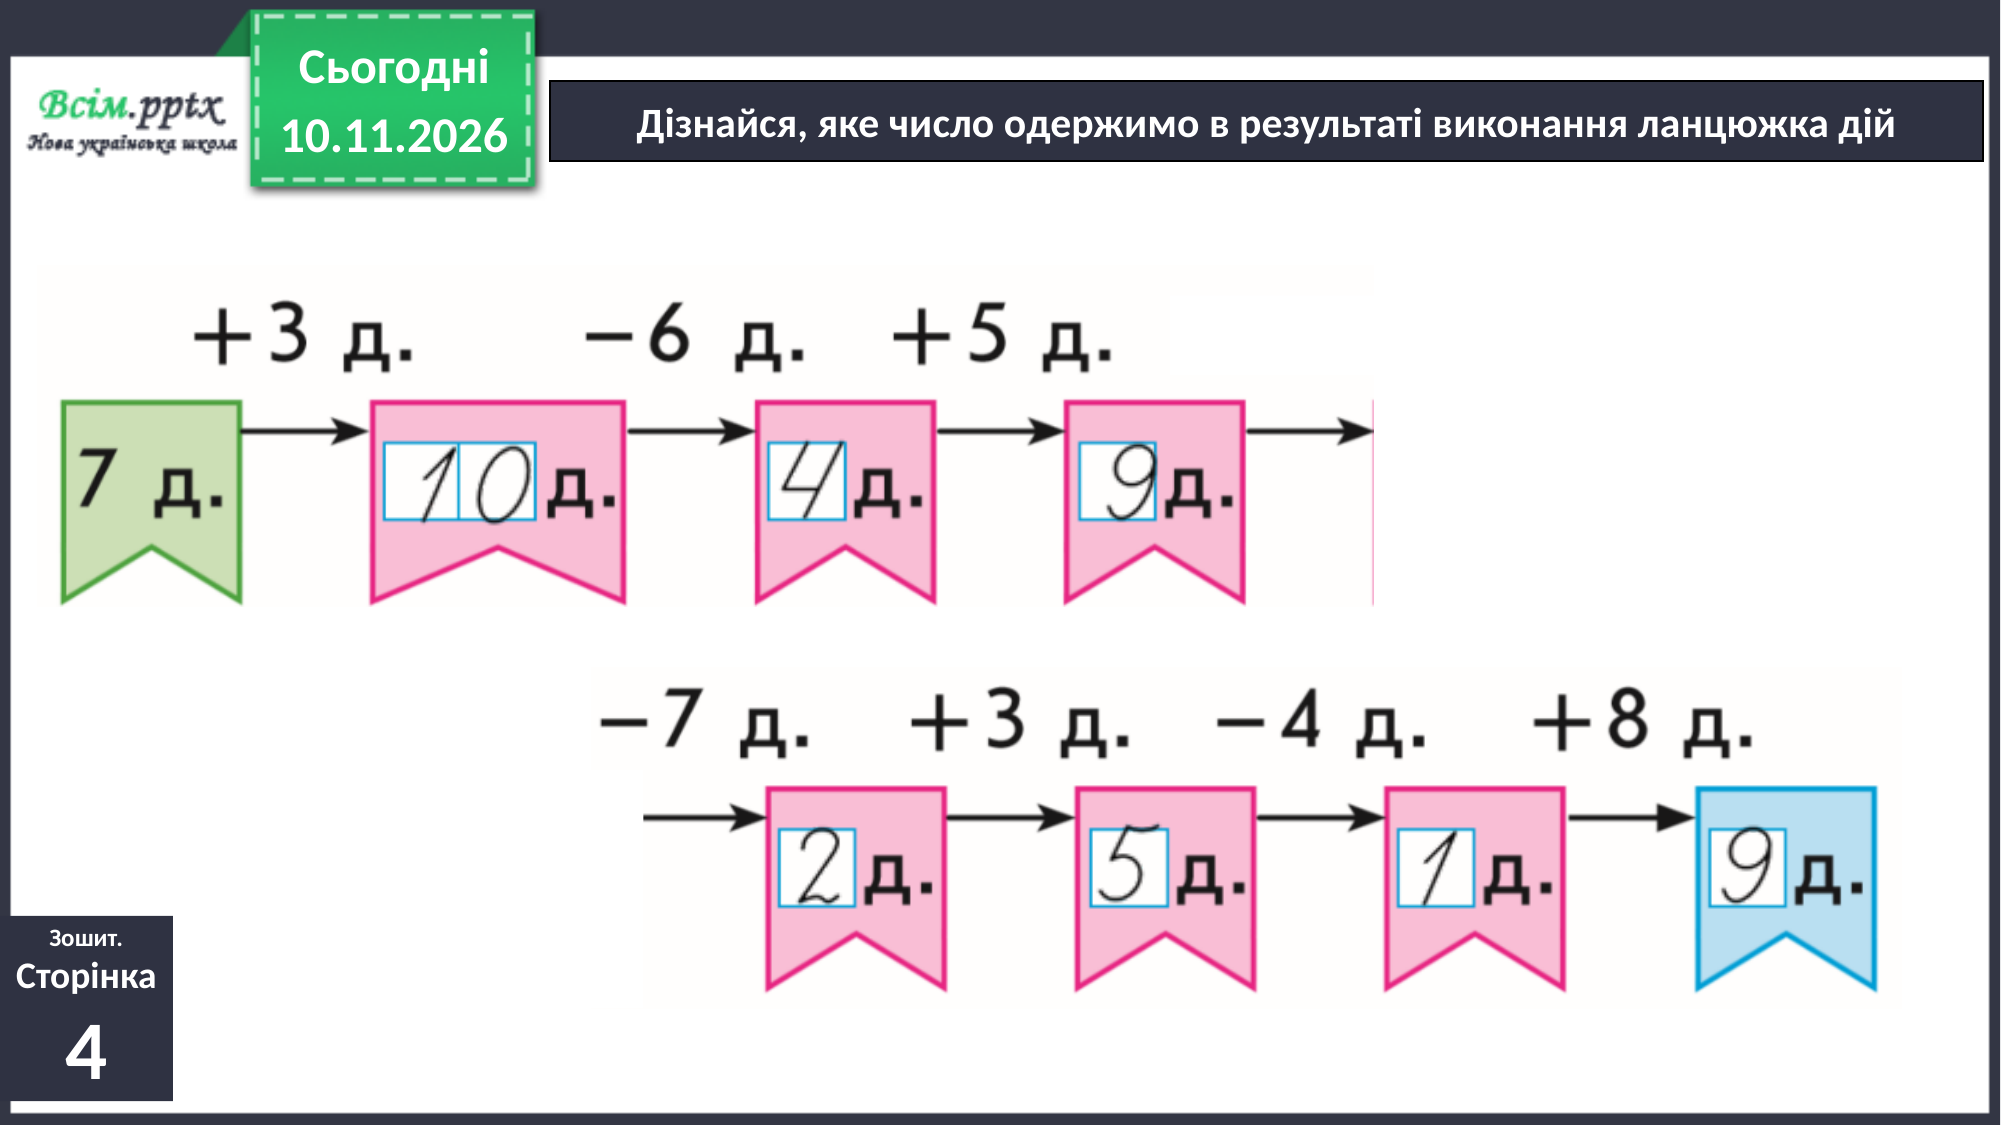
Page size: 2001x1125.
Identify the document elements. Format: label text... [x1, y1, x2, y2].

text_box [490, 667, 1902, 1009]
text_box Зошит. Сторінка 4 [0, 915, 174, 1102]
text_box Дізнайся, яке число одержимо в результаті виконання ланцюжка дій [549, 80, 1984, 162]
text_box Сьогодні [284, 26, 535, 101]
picture [0, 0, 2001, 1125]
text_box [37, 265, 1450, 607]
text_box 19.04.2022 [263, 101, 524, 164]
